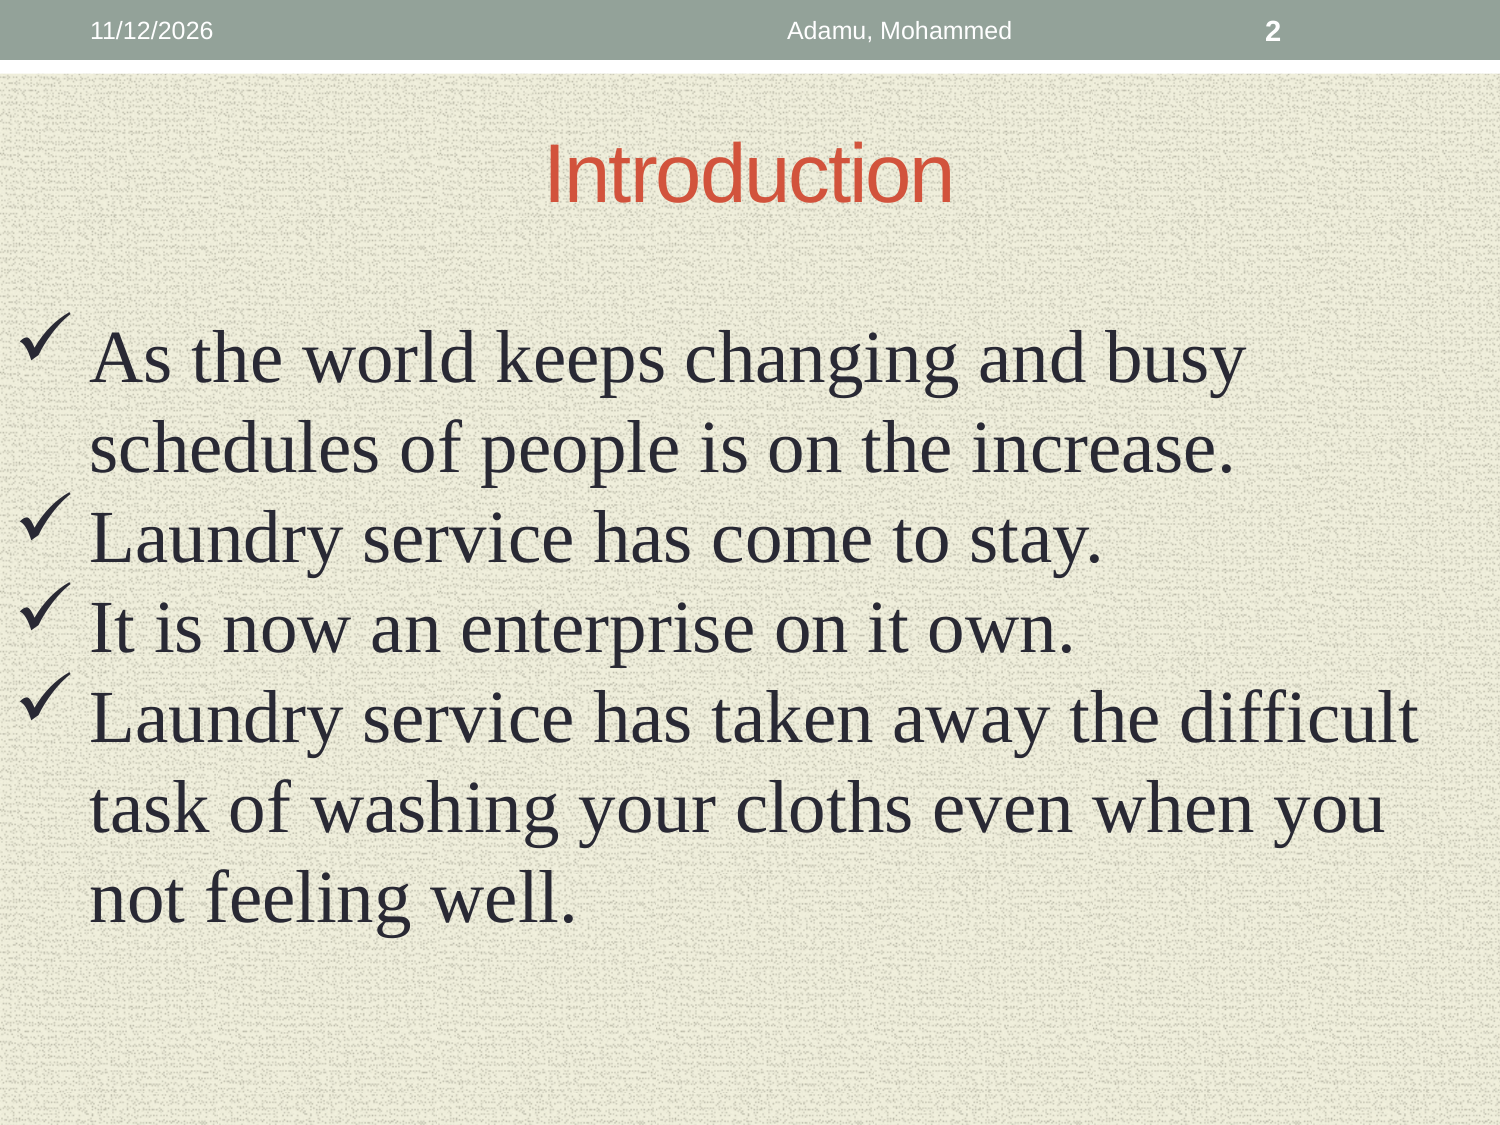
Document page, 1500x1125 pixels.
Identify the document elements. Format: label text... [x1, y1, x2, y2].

title Introduction [75, 87, 1425, 250]
text_box As the world keeps changing and busy schedules of people is on the increase. Laundry service has come to stay. It is now an enterprise on it own. Laundry service has taken away the difficult task of washing your cloths even when you not feeling well. [0, 299, 1500, 1125]
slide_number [75, 3, 550, 57]
footer Adamu, Mohammed [562, 3, 1238, 57]
slide_number 2 [1250, 3, 1425, 57]
